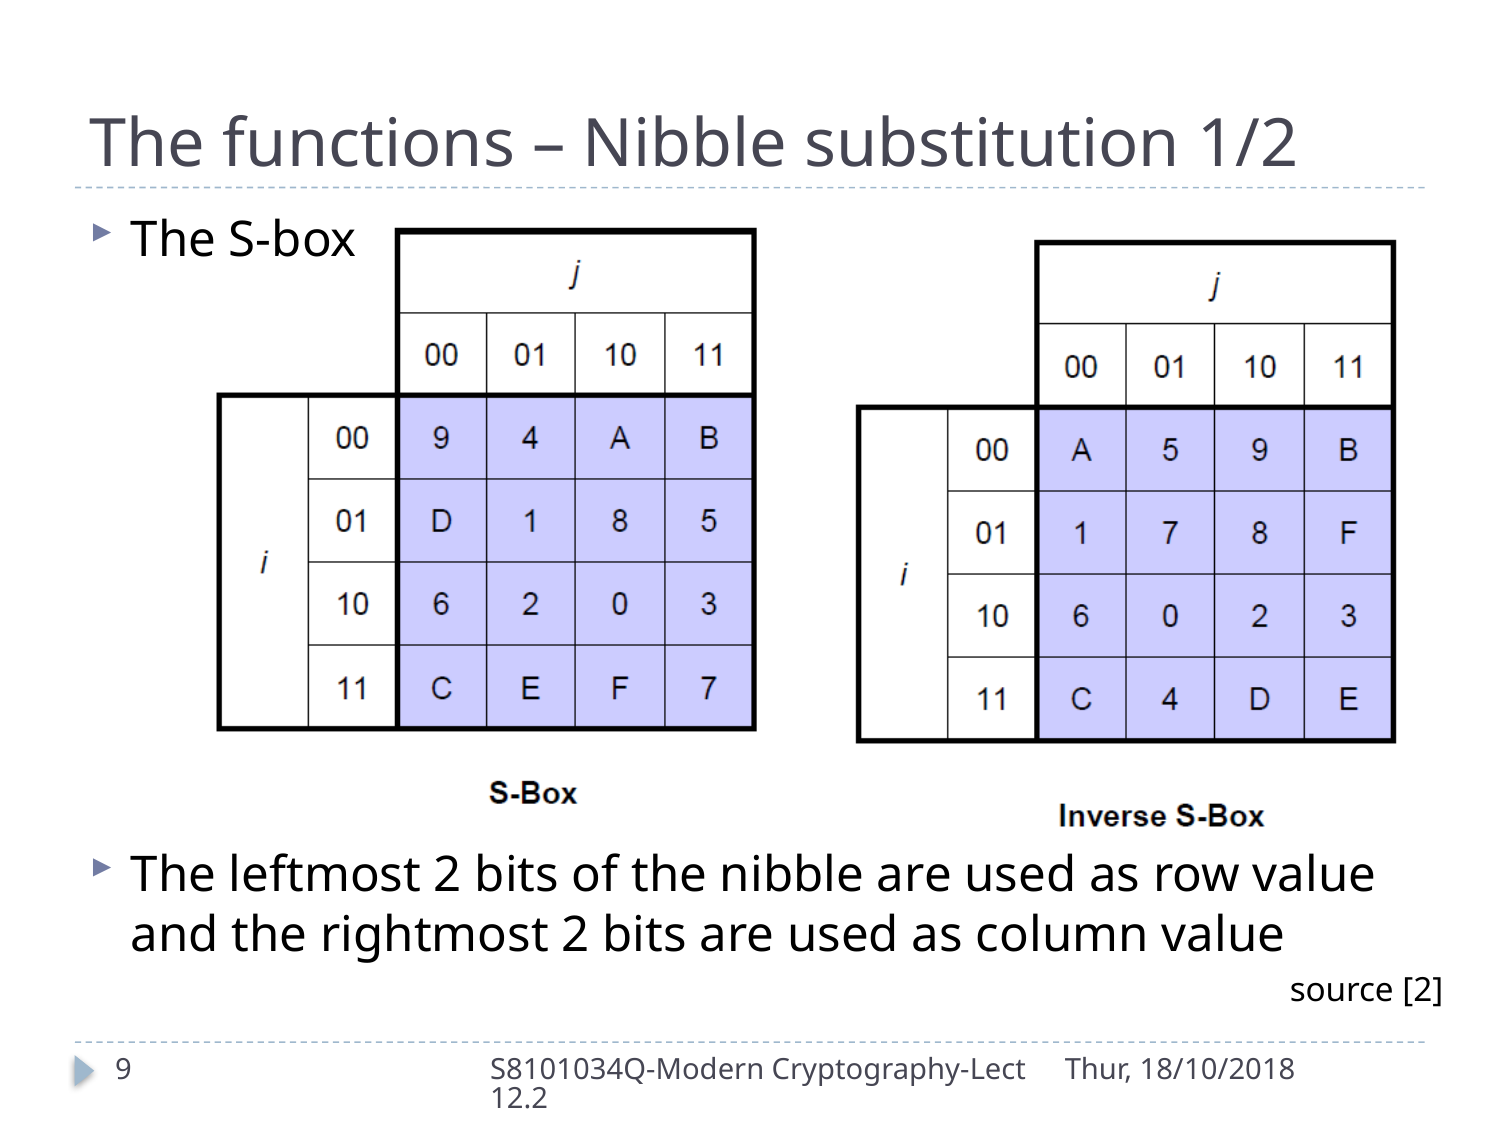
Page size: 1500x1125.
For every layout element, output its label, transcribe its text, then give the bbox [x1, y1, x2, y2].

text_box source [2] [1275, 960, 1459, 1016]
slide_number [1051, 1042, 1426, 1103]
slide_number 9 [100, 1042, 426, 1103]
title The functions – Nibble substitution 1/2 [75, 24, 1425, 188]
footer S8101034Q-Modern Cryptography-Lect12.2 [475, 1042, 1051, 1103]
picture [210, 224, 1407, 833]
list The S-box The leftmost 2 bits of the nibble are used as row value and the rightmost 2 bits are used as column value [75, 200, 1425, 1010]
